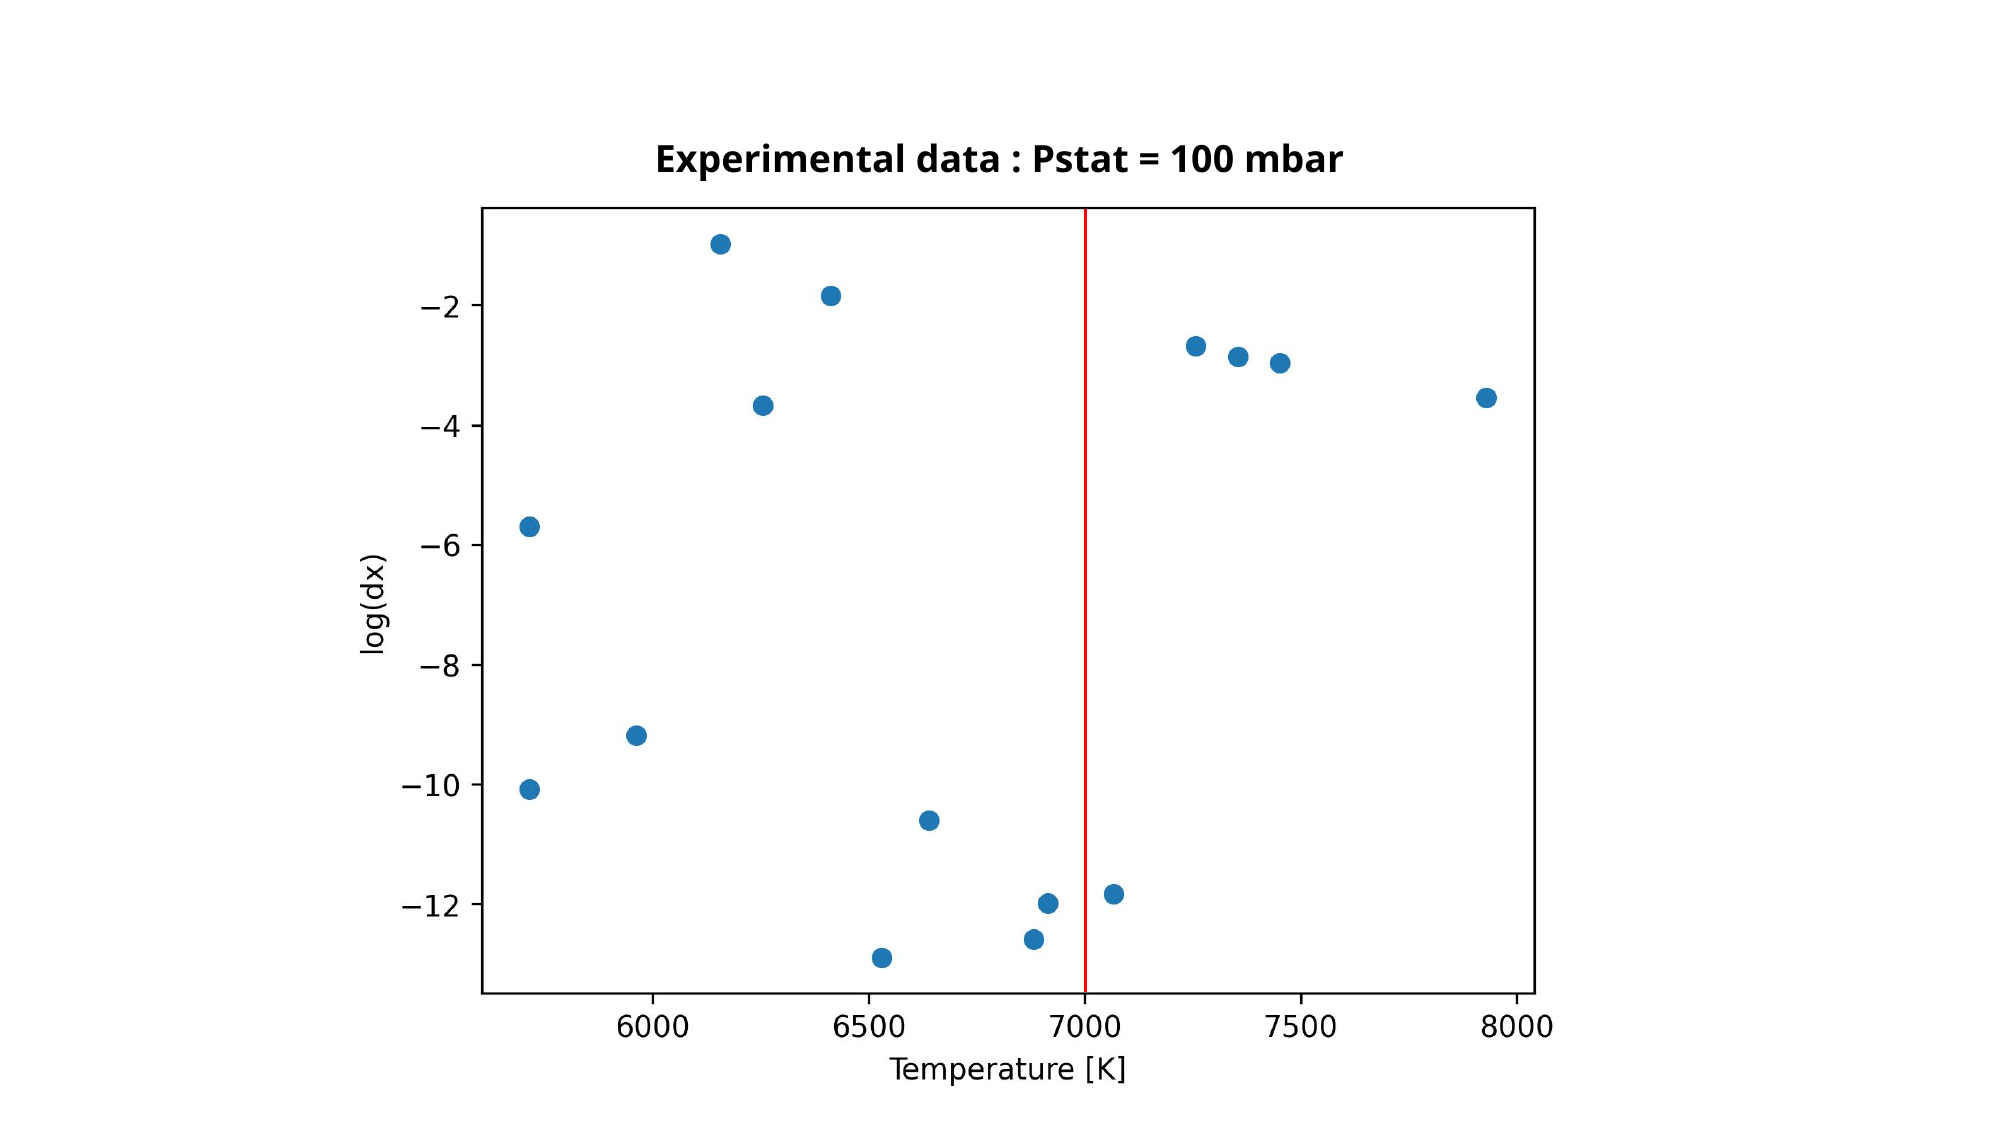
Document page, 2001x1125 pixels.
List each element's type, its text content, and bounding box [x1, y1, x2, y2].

picture [335, 187, 1576, 1107]
text_box Experimental data : Pstat = 100 mbar [543, 127, 1456, 187]
